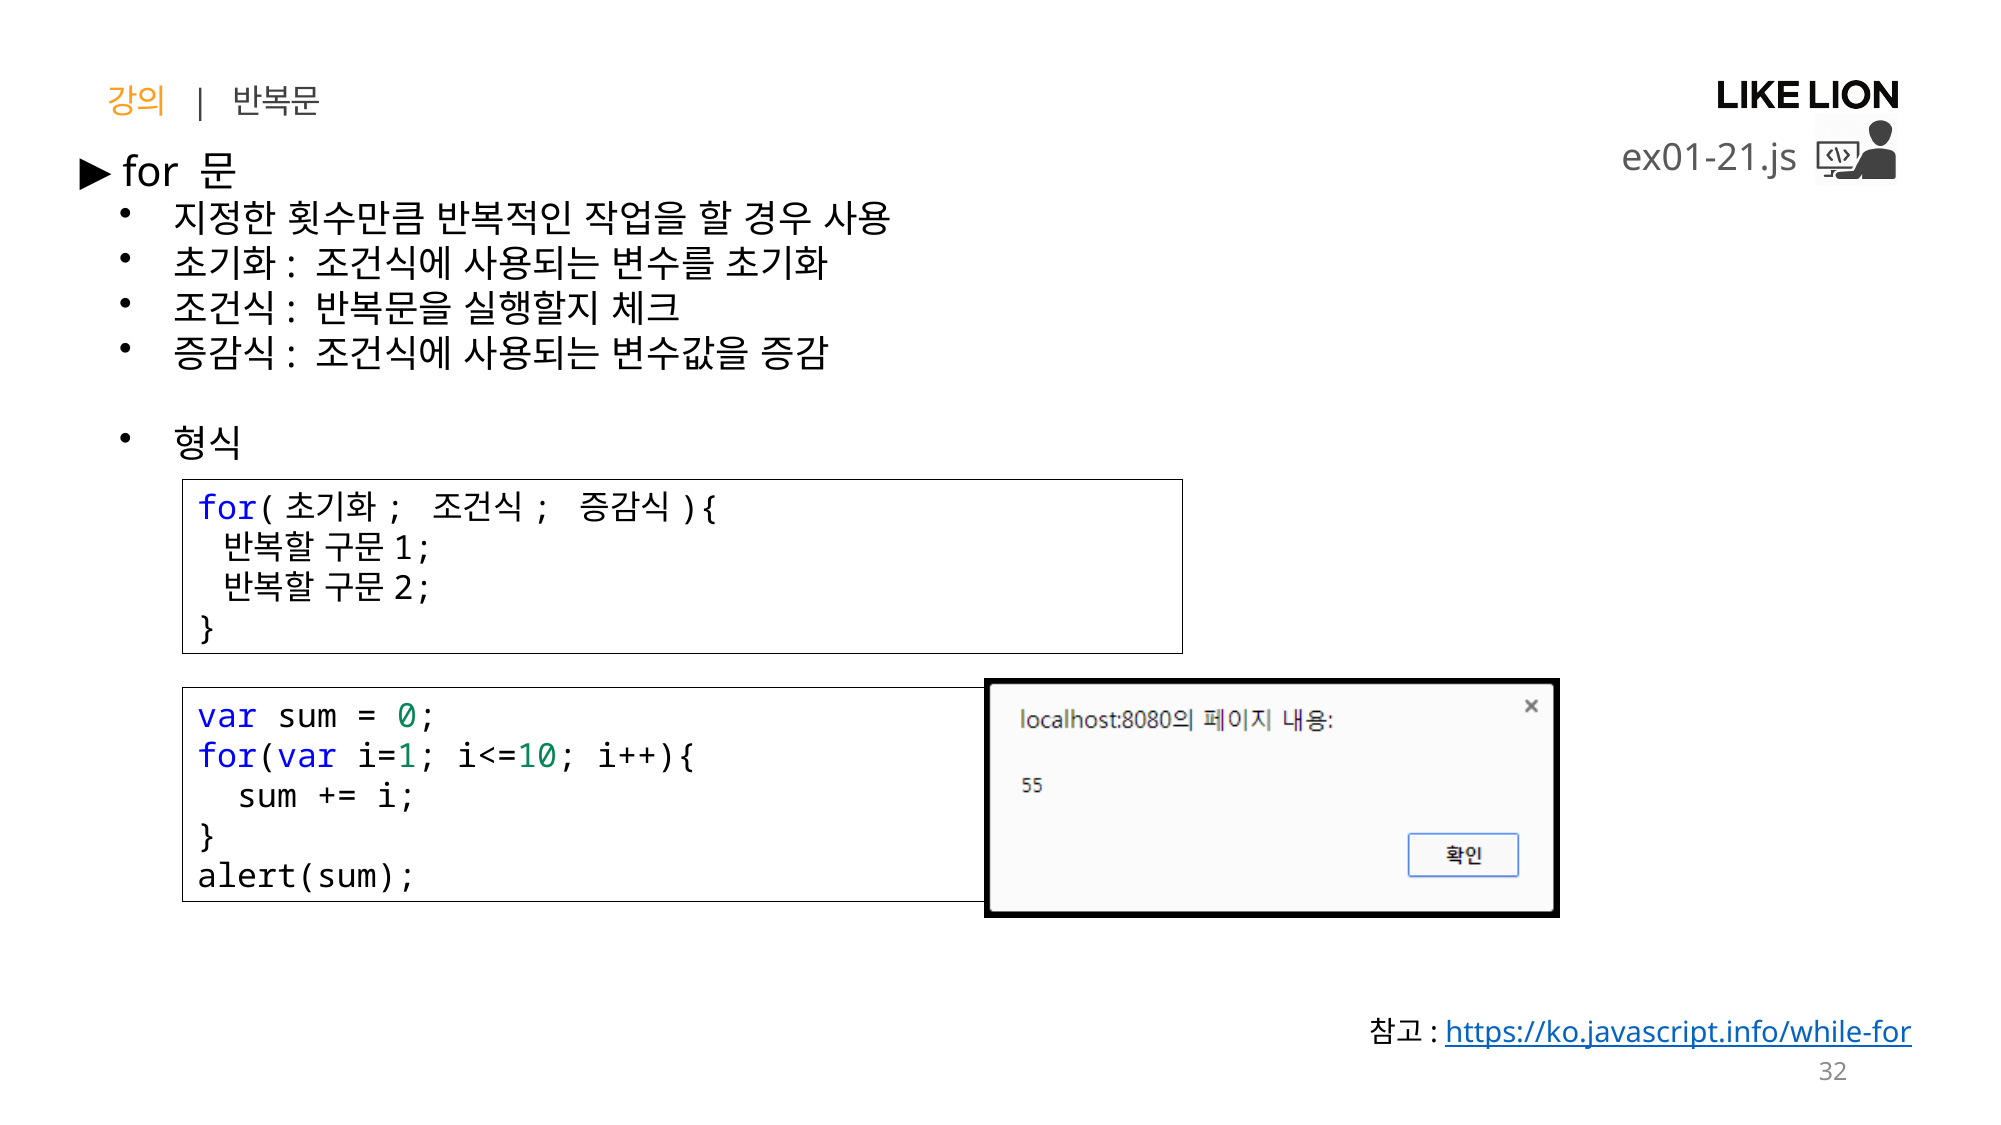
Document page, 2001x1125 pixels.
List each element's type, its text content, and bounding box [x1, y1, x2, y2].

picture [984, 678, 1560, 918]
slide_number 32 [1412, 1061, 1863, 1103]
text_box 참고: https://ko.javascript.info/while-for [1240, 1006, 1927, 1061]
picture [1814, 113, 1898, 186]
text_box for 문 지정한 횟수만큼 반복적인 작업을 할 경우 사용 초기화: 조건식에 사용되는 변수를 초기화 조건식: 반복문을 실행할지 체크 증감식: 조건식에 사용되는 변수값을 증감 형식 [64, 137, 1436, 472]
picture [1718, 80, 1898, 109]
text_box ex01-21.js [1424, 125, 1812, 186]
text_box var sum = 0; for(var i=1; i<=10; i++){ sum += i; } alert(sum); [182, 687, 984, 902]
text_box 강의 | 반복문 [92, 72, 866, 128]
text_box for(초기화; 조건식; 증감식){ 반복할 구문1; 반복할 구문2; } [182, 479, 1183, 654]
